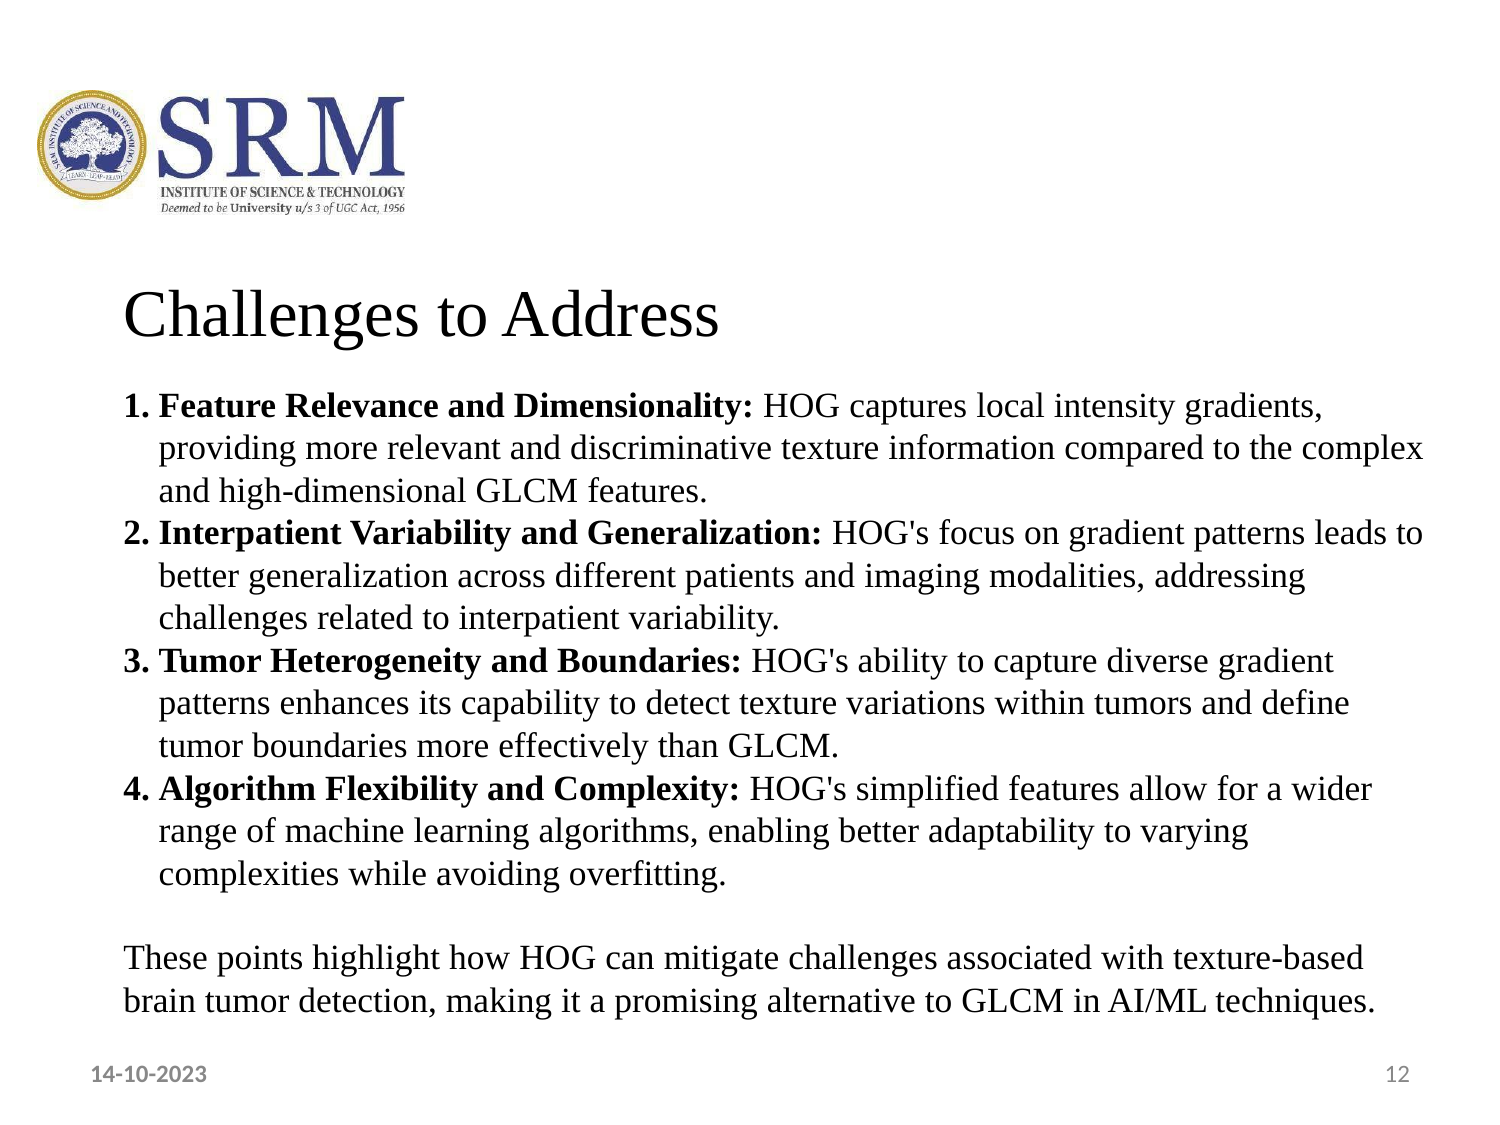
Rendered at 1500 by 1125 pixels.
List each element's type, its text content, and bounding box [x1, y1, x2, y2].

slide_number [75, 1042, 425, 1103]
text_box Feature Relevance and Dimensionality: HOG captures local intensity gradients, providing more relevant and discriminative texture information compared to the complex and high-dimensional GLCM features. Interpatient Variability and Generalization: HOG's focus on gradient patterns leads to better generalization across different patients and imaging modalities, addressing challenges related to interpatient variability. Tumor Heterogeneity and Boundaries: HOG's ability to capture diverse gradient patterns enhances its capability to detect texture variations within tumors and define tumor boundaries more effectively than GLCM. Algorithm Flexibility and Complexity: HOG's simplified features allow for a wider range of machine learning algorithms, enabling better adaptability to varying complexities while avoiding overfitting. These points highlight how HOG can mitigate challenges associated with texture-based brain tumor detection, making it a promising alternative to GLCM in AI/ML techniques. [108, 374, 1440, 1027]
slide_number 12 [1074, 1042, 1425, 1103]
picture [37, 90, 405, 215]
list Challenges to Address [75, 262, 1425, 1005]
